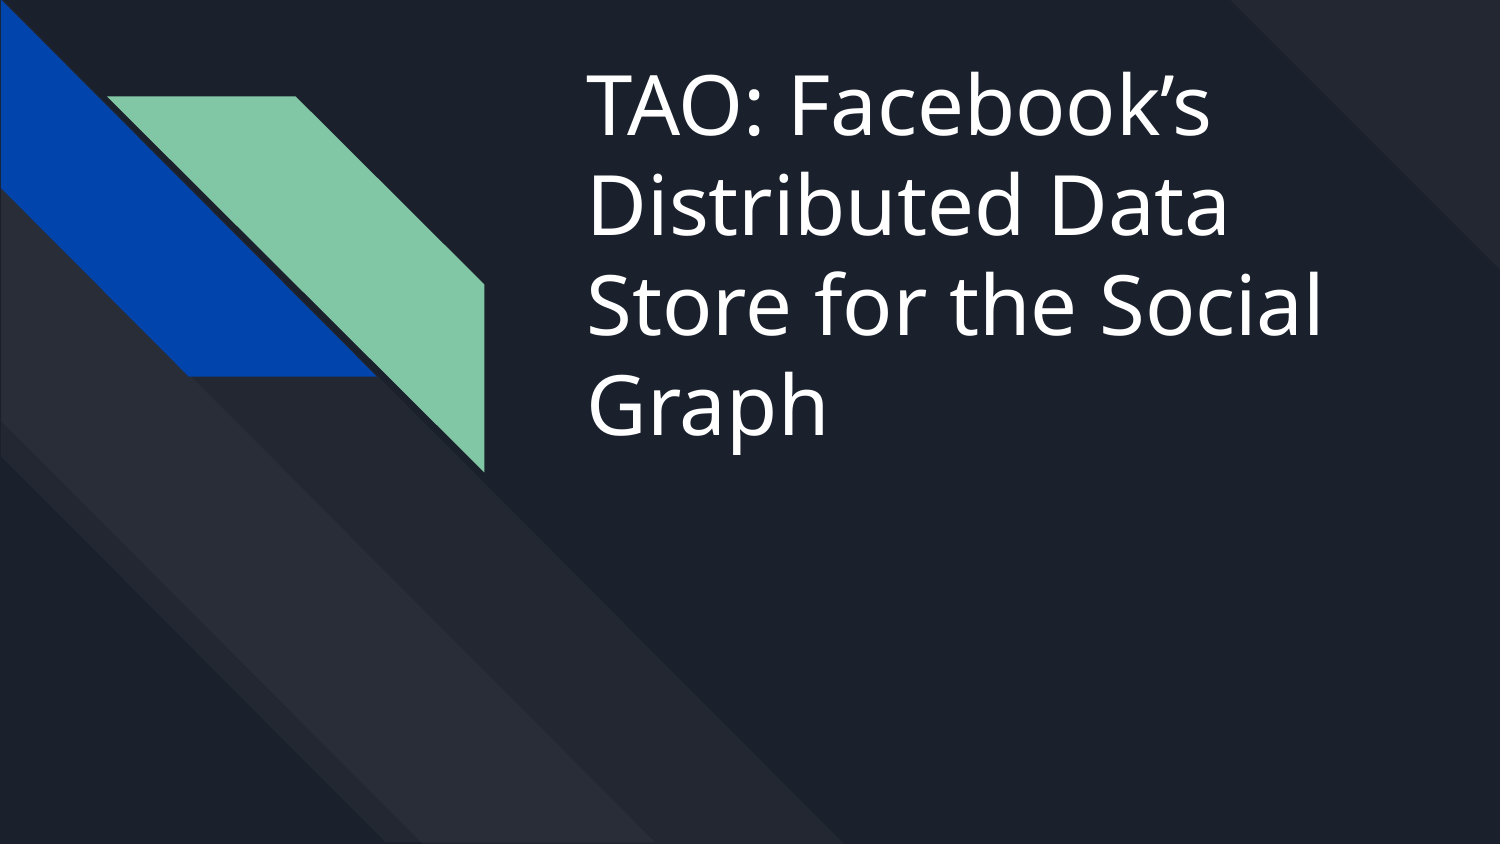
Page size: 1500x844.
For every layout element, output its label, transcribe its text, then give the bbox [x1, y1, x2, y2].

title TAO: Facebook’s Distributed Data Store for the Social Graph [571, 37, 1395, 297]
